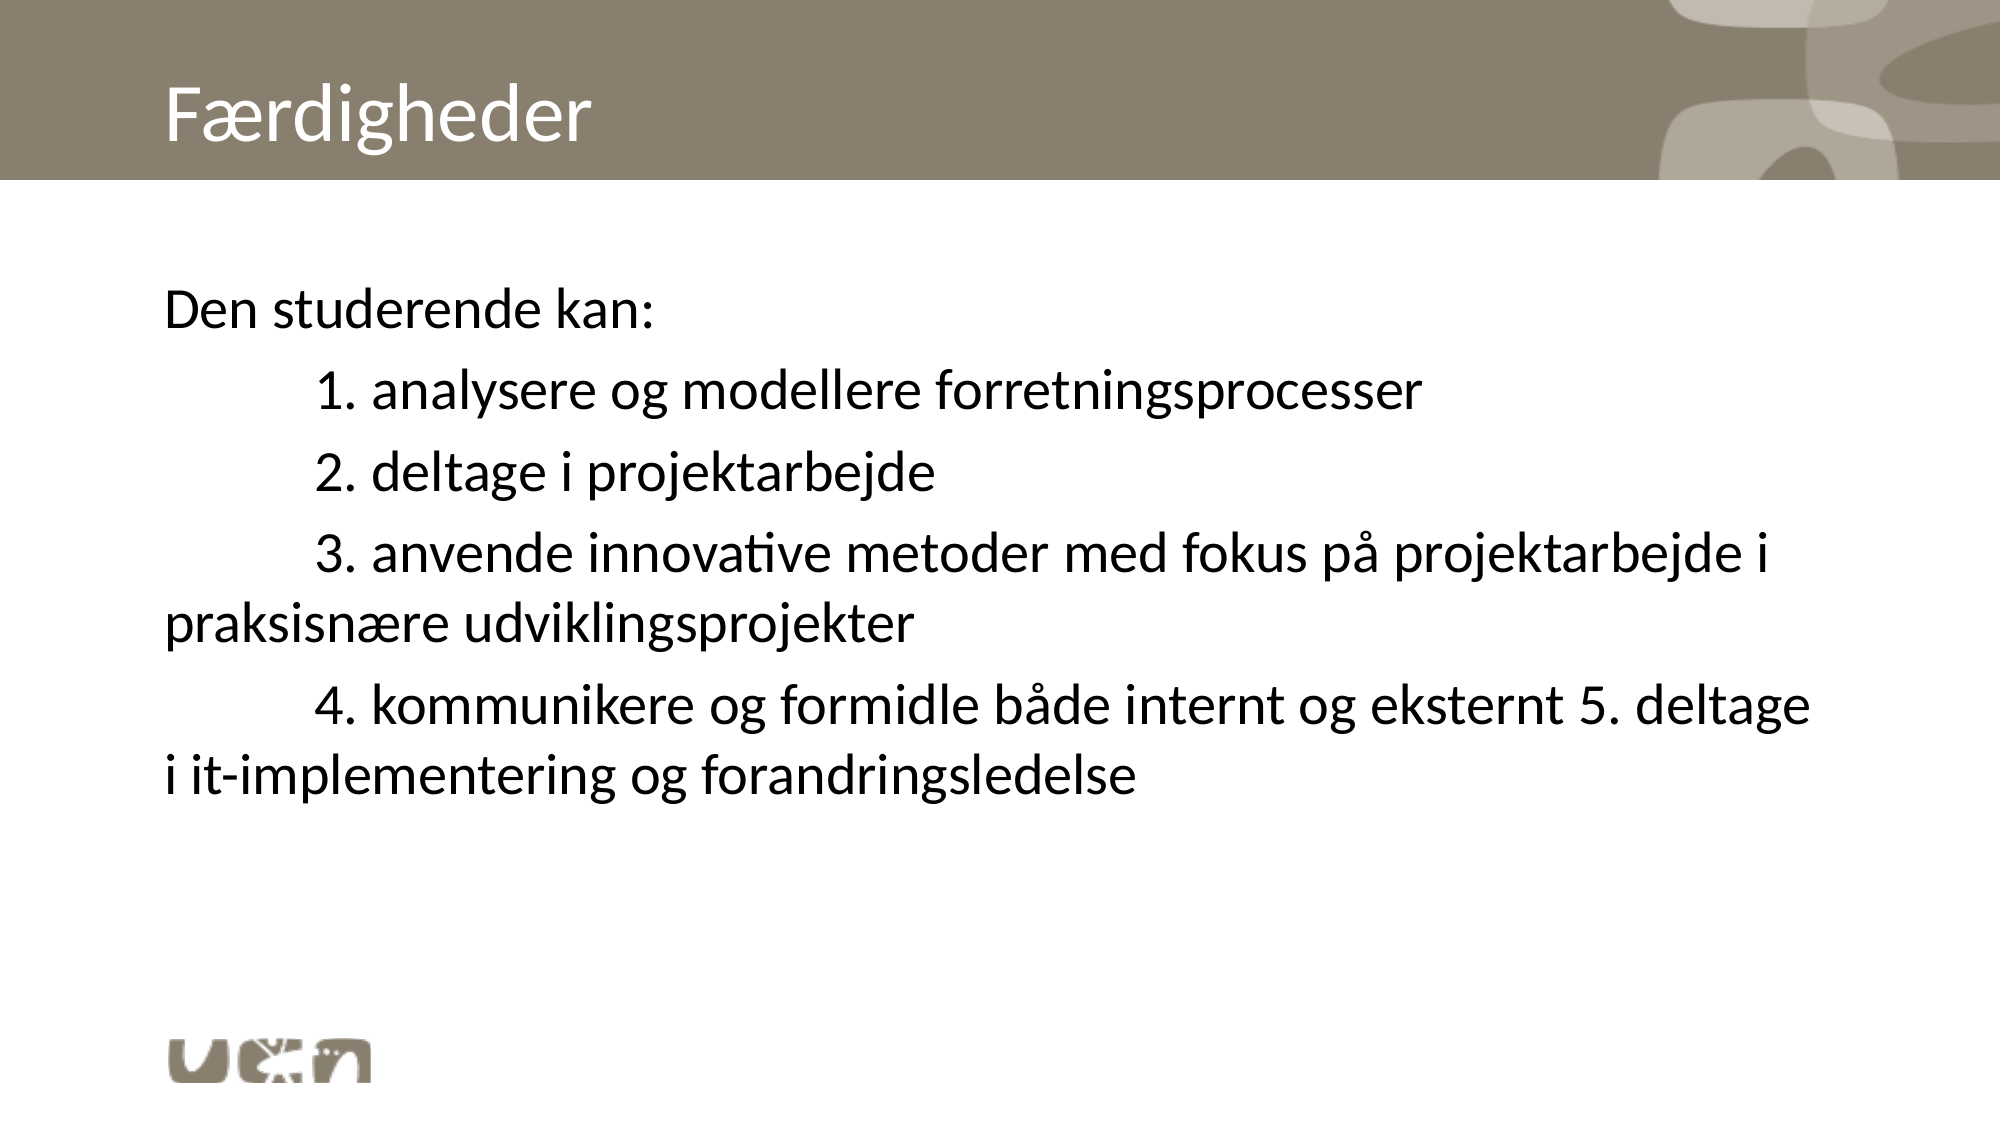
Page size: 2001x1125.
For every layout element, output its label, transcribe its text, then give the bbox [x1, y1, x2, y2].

list Den studerende kan: 1. analysere og modellere forretningsprocesser 2. deltage i projektarbejde 3. anvende innovative metoder med fokus på projektarbejde i praksisnære udviklingsprojekter 4. kommunikere og formidle både internt og eksternt 5. deltage i it-implementering og forandringsledelse [149, 262, 1846, 1005]
title Færdigheder [149, 48, 1846, 166]
